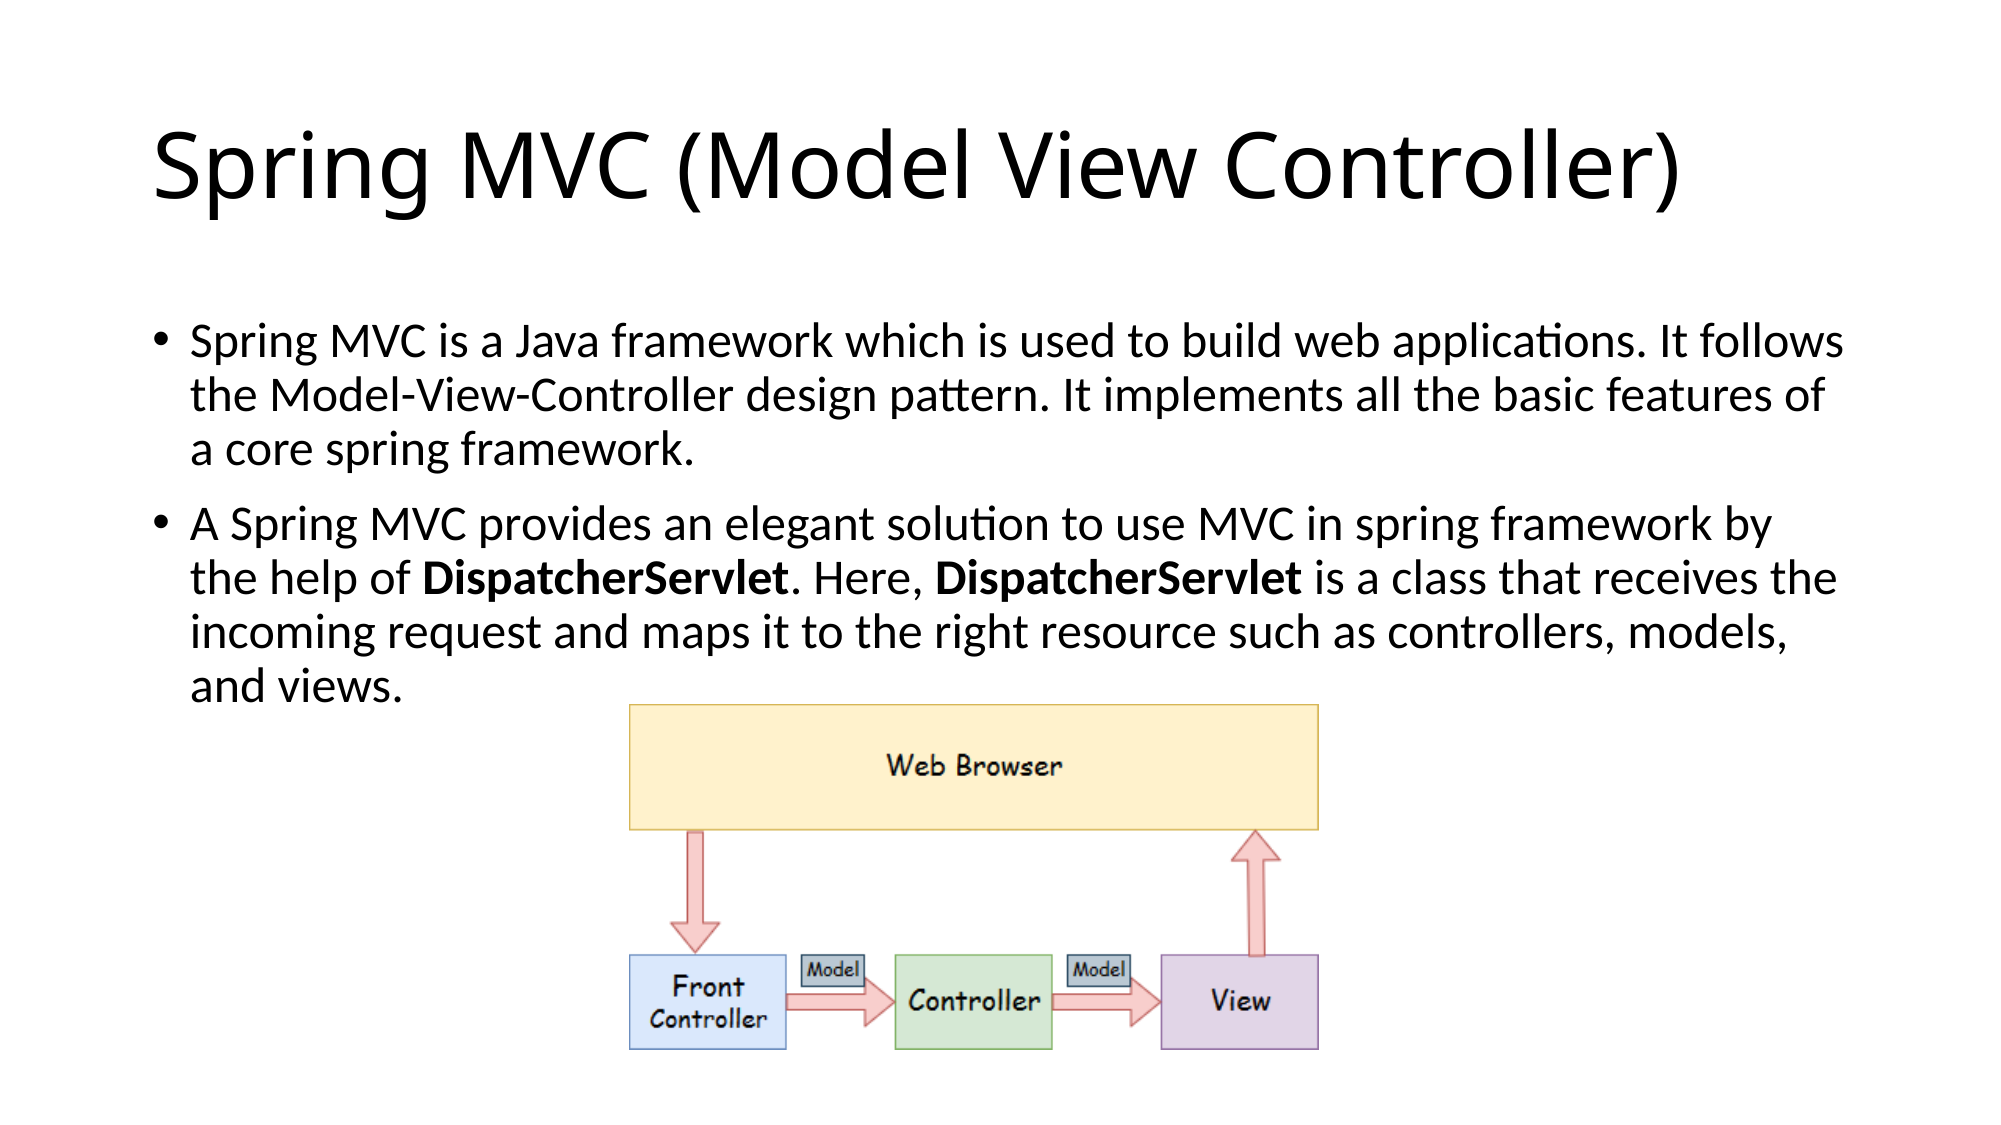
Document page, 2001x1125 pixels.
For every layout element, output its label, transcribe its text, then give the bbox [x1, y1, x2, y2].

title Spring MVC (Model View Controller) [137, 59, 1863, 278]
list Spring MVC is a Java framework which is used to build web applications. It follows the Model-View-Controller design pattern. It implements all the basic features of a core spring framework. A Spring MVC provides an elegant solution to use MVC in spring framework by the help of DispatcherServlet. Here, DispatcherServlet is a class that receives the incoming request and maps it to the right resource such as controllers, models, and views. [137, 306, 1863, 1021]
picture [629, 704, 1319, 1050]
